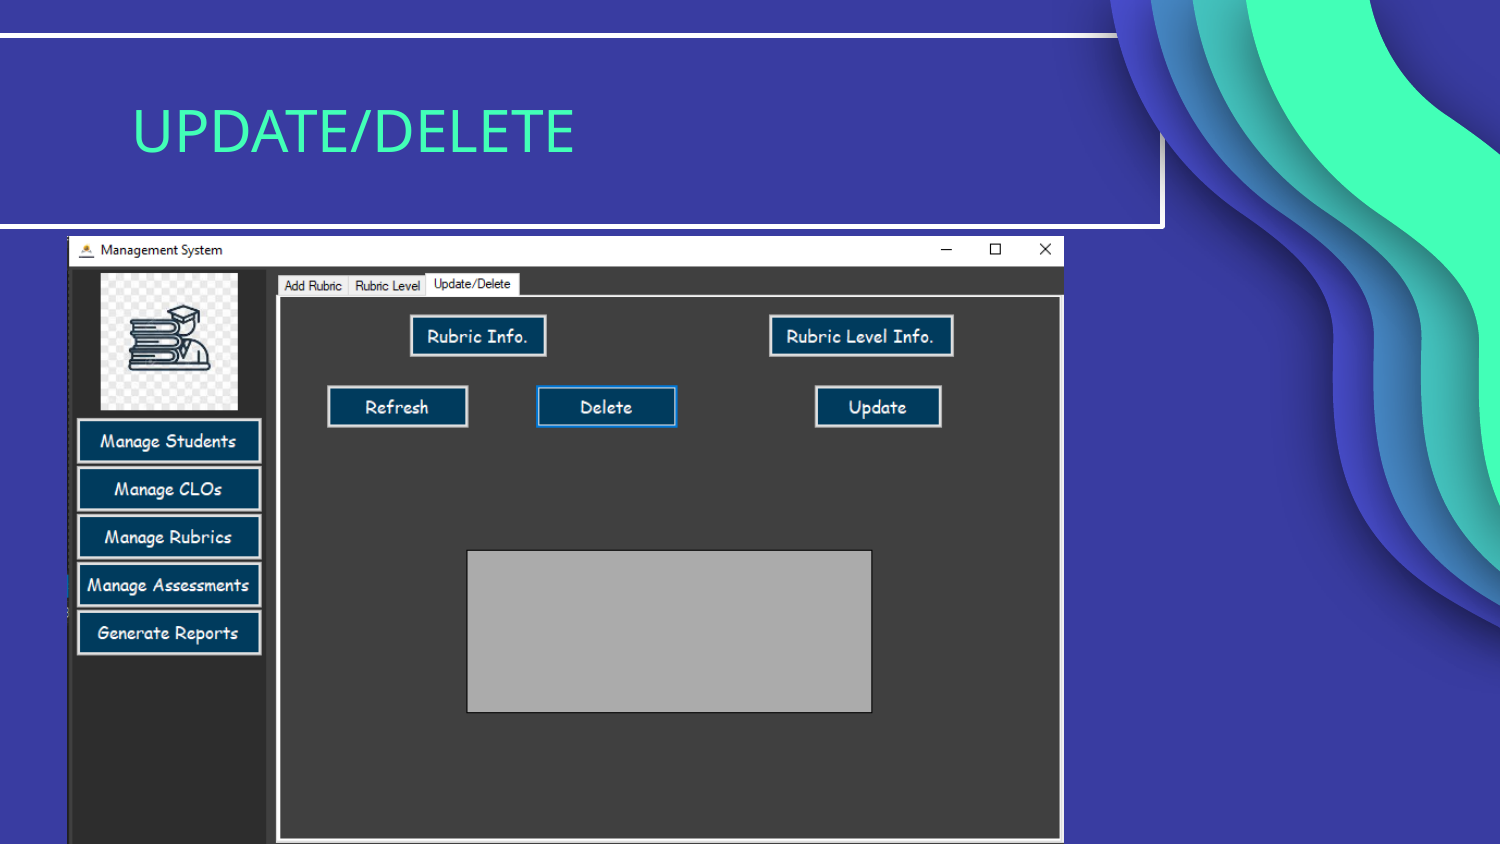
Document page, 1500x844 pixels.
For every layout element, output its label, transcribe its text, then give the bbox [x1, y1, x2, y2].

title UPDATE/DELETE [116, 82, 1163, 177]
picture [66, 236, 1064, 844]
